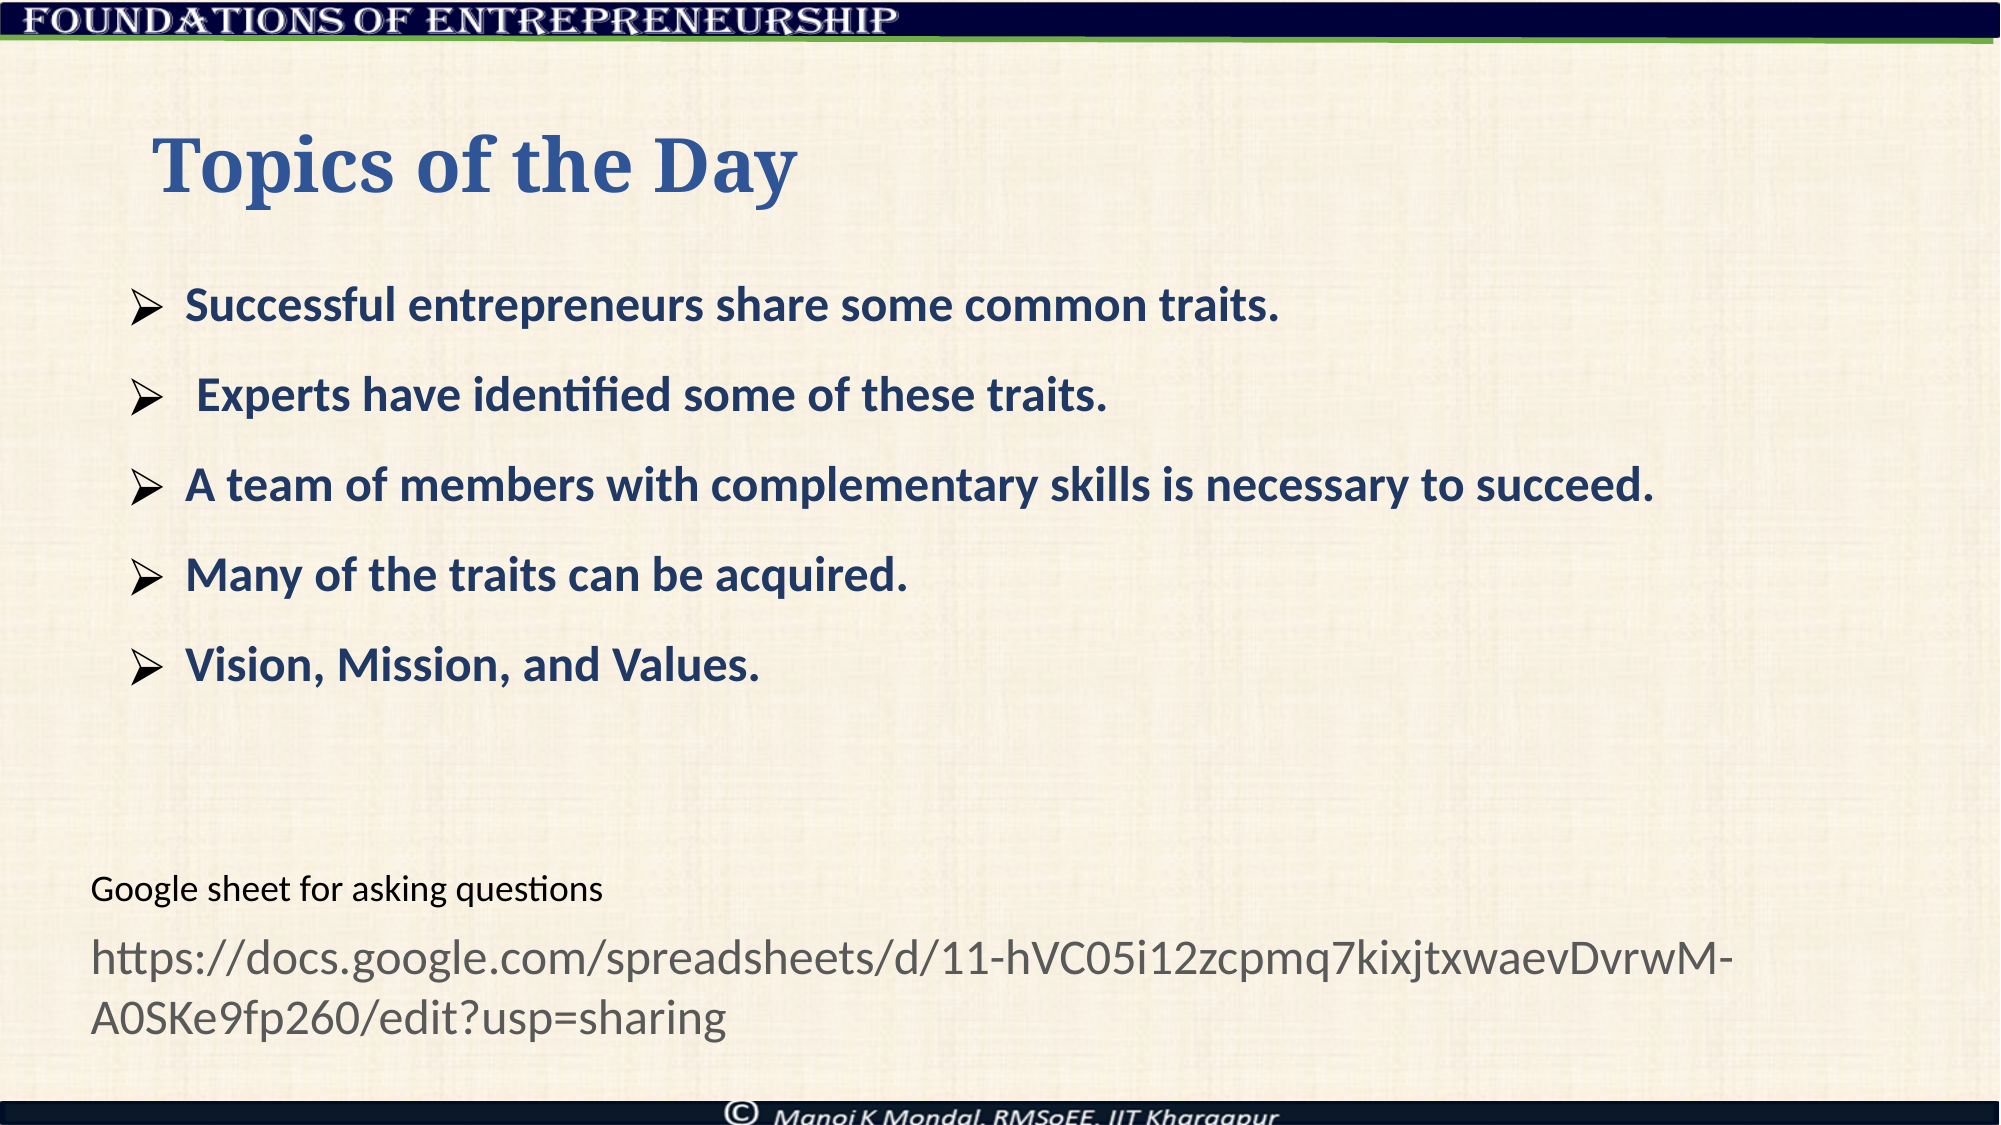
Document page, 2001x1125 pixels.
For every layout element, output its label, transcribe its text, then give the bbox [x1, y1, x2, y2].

text_box https://docs.google.com/spreadsheets/d/11-hVC05i12zcpmq7kixjtxwaevDvrwM-A0SKe9fp260/edit?usp=sharing [75, 916, 1955, 1052]
title Topics of the Day [137, 59, 1863, 278]
text_box Successful entrepreneurs share some common traits. Experts have identified some of these traits. A team of members with complementary skills is necessary to succeed. Many of the traits can be acquired. Vision, Mission, and Values. [113, 234, 1881, 890]
picture [0, 1101, 1999, 1125]
picture [0, 0, 2000, 43]
text_box Google sheet for asking questions [75, 856, 721, 916]
